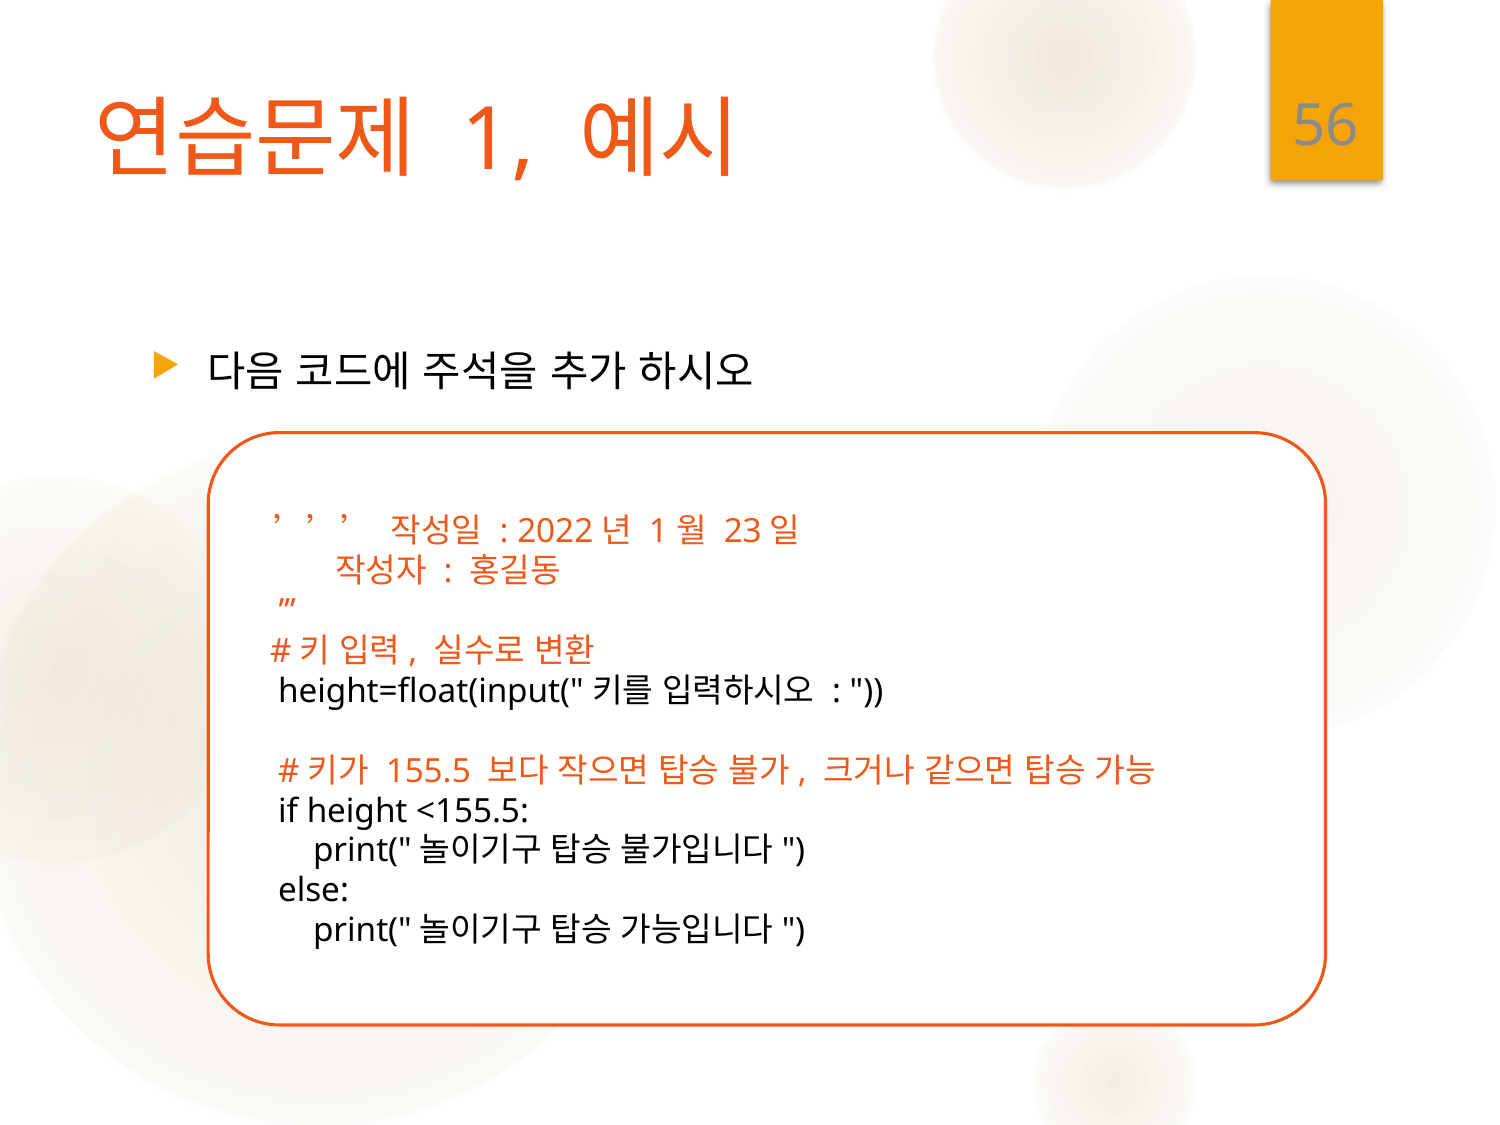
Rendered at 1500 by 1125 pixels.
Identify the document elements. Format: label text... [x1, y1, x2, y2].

text_box ’’’ 작성일 : 2022년 1월 23일 작성자 : 홍길동 ’’’ #키 입력, 실수로 변환 height=float(input("키를 입력하시오 : ")) #키가 155.5 보다 작으면 탑승 불가, 크거나 같으면 탑승 가능 if height <155.5: print("놀이기구 탑승 불가입니다") else: print("놀이기구 탑승 가능입니다") [208, 432, 1326, 1025]
slide_number 56 [1273, 48, 1378, 175]
list 다음 코드에 주석을 추가 하시오 [135, 336, 1237, 1025]
title 연습문제 1, 예시 [79, 74, 1237, 304]
